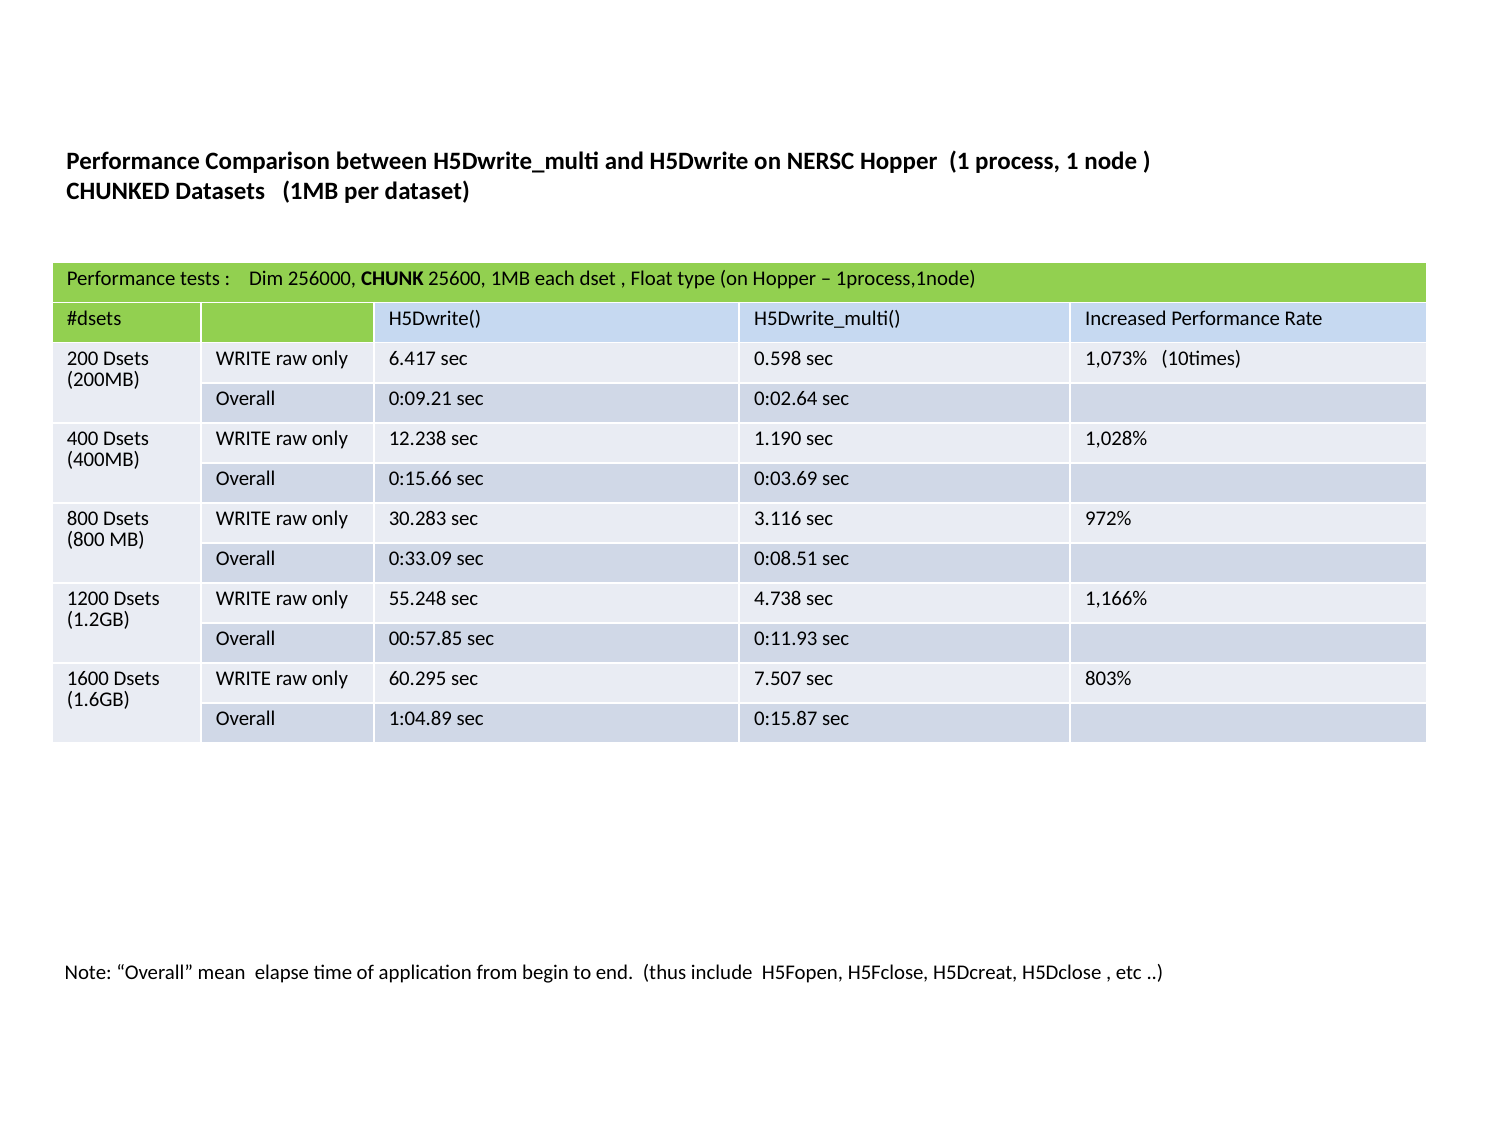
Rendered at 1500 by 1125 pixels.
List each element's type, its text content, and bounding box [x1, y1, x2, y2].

table_cell 12.238 sec [375, 424, 738, 462]
table_cell 1:04.89 sec [375, 704, 738, 742]
table_cell 0:15.66 sec [375, 464, 738, 502]
table_cell 7.507 sec [740, 664, 1069, 702]
table_cell 3.116 sec [740, 504, 1069, 542]
table_cell WRITE raw only [202, 664, 373, 702]
table_cell 4.738 sec [740, 584, 1069, 622]
table_cell 1,073% (10times) [1071, 343, 1426, 382]
table_cell 30.283 sec [375, 504, 738, 542]
table_cell 0:33.09 sec [375, 544, 738, 582]
table_cell H5Dwrite() [375, 303, 738, 342]
table_cell WRITE raw only [202, 504, 373, 542]
table_cell 0:02.64 sec [740, 384, 1069, 422]
table_cell Overall [202, 464, 373, 502]
table_cell 6.417 sec [375, 343, 738, 382]
table_cell 1200 Dsets (1.2GB) [53, 584, 200, 662]
table_cell Increased Performance Rate [1071, 303, 1426, 342]
table_header Performance tests : Dim 256000, CHUNK 25600, 1MB each dset , Float type (on Hopper – 1process,1node) [53, 263, 1426, 302]
table_cell 1600 Dsets (1.6GB) [53, 664, 200, 742]
table_cell 1.190 sec [740, 424, 1069, 462]
text_box Note: “Overall” mean elapse time of application from begin to end. (thus include H5Fopen, H5Fclose, H5Dcreat, H5Dclose , etc ..) [49, 951, 1413, 992]
table_cell 0:11.93 sec [740, 624, 1069, 662]
table_cell WRITE raw only [202, 343, 373, 382]
table_cell [1071, 384, 1426, 422]
text_box Performance Comparison between H5Dwrite_multi and H5Dwrite on NERSC Hopper (1 process, 1 node ) CHUNKED Datasets (1MB per dataset) [51, 137, 1415, 213]
table_cell 55.248 sec [375, 584, 738, 622]
table_cell 803% [1071, 664, 1426, 702]
table_cell Overall [202, 624, 373, 662]
table_cell Overall [202, 384, 373, 422]
table_cell H5Dwrite_multi() [740, 303, 1069, 342]
table_cell 00:57.85 sec [375, 624, 738, 662]
table_cell [1071, 704, 1426, 742]
table_cell 0:09.21 sec [375, 384, 738, 422]
table_cell 0:03.69 sec [740, 464, 1069, 502]
table_cell 60.295 sec [375, 664, 738, 702]
table_cell [1071, 624, 1426, 662]
table_cell 200 Dsets (200MB) [53, 343, 200, 422]
table_cell [1071, 464, 1426, 502]
table_cell Overall [202, 704, 373, 742]
table_cell Overall [202, 544, 373, 582]
table_cell 1,028% [1071, 424, 1426, 462]
table_cell [1071, 544, 1426, 582]
table_cell WRITE raw only [202, 424, 373, 462]
table_cell 800 Dsets (800 MB) [53, 504, 200, 582]
table_cell 0.598 sec [740, 343, 1069, 382]
table_cell 972% [1071, 504, 1426, 542]
table_cell 1,166% [1071, 584, 1426, 622]
table_cell 0:15.87 sec [740, 704, 1069, 742]
table_cell [202, 303, 373, 342]
table_cell 400 Dsets (400MB) [53, 424, 200, 502]
table_cell 0:08.51 sec [740, 544, 1069, 582]
table_cell WRITE raw only [202, 584, 373, 622]
table_cell #dsets [53, 303, 200, 342]
